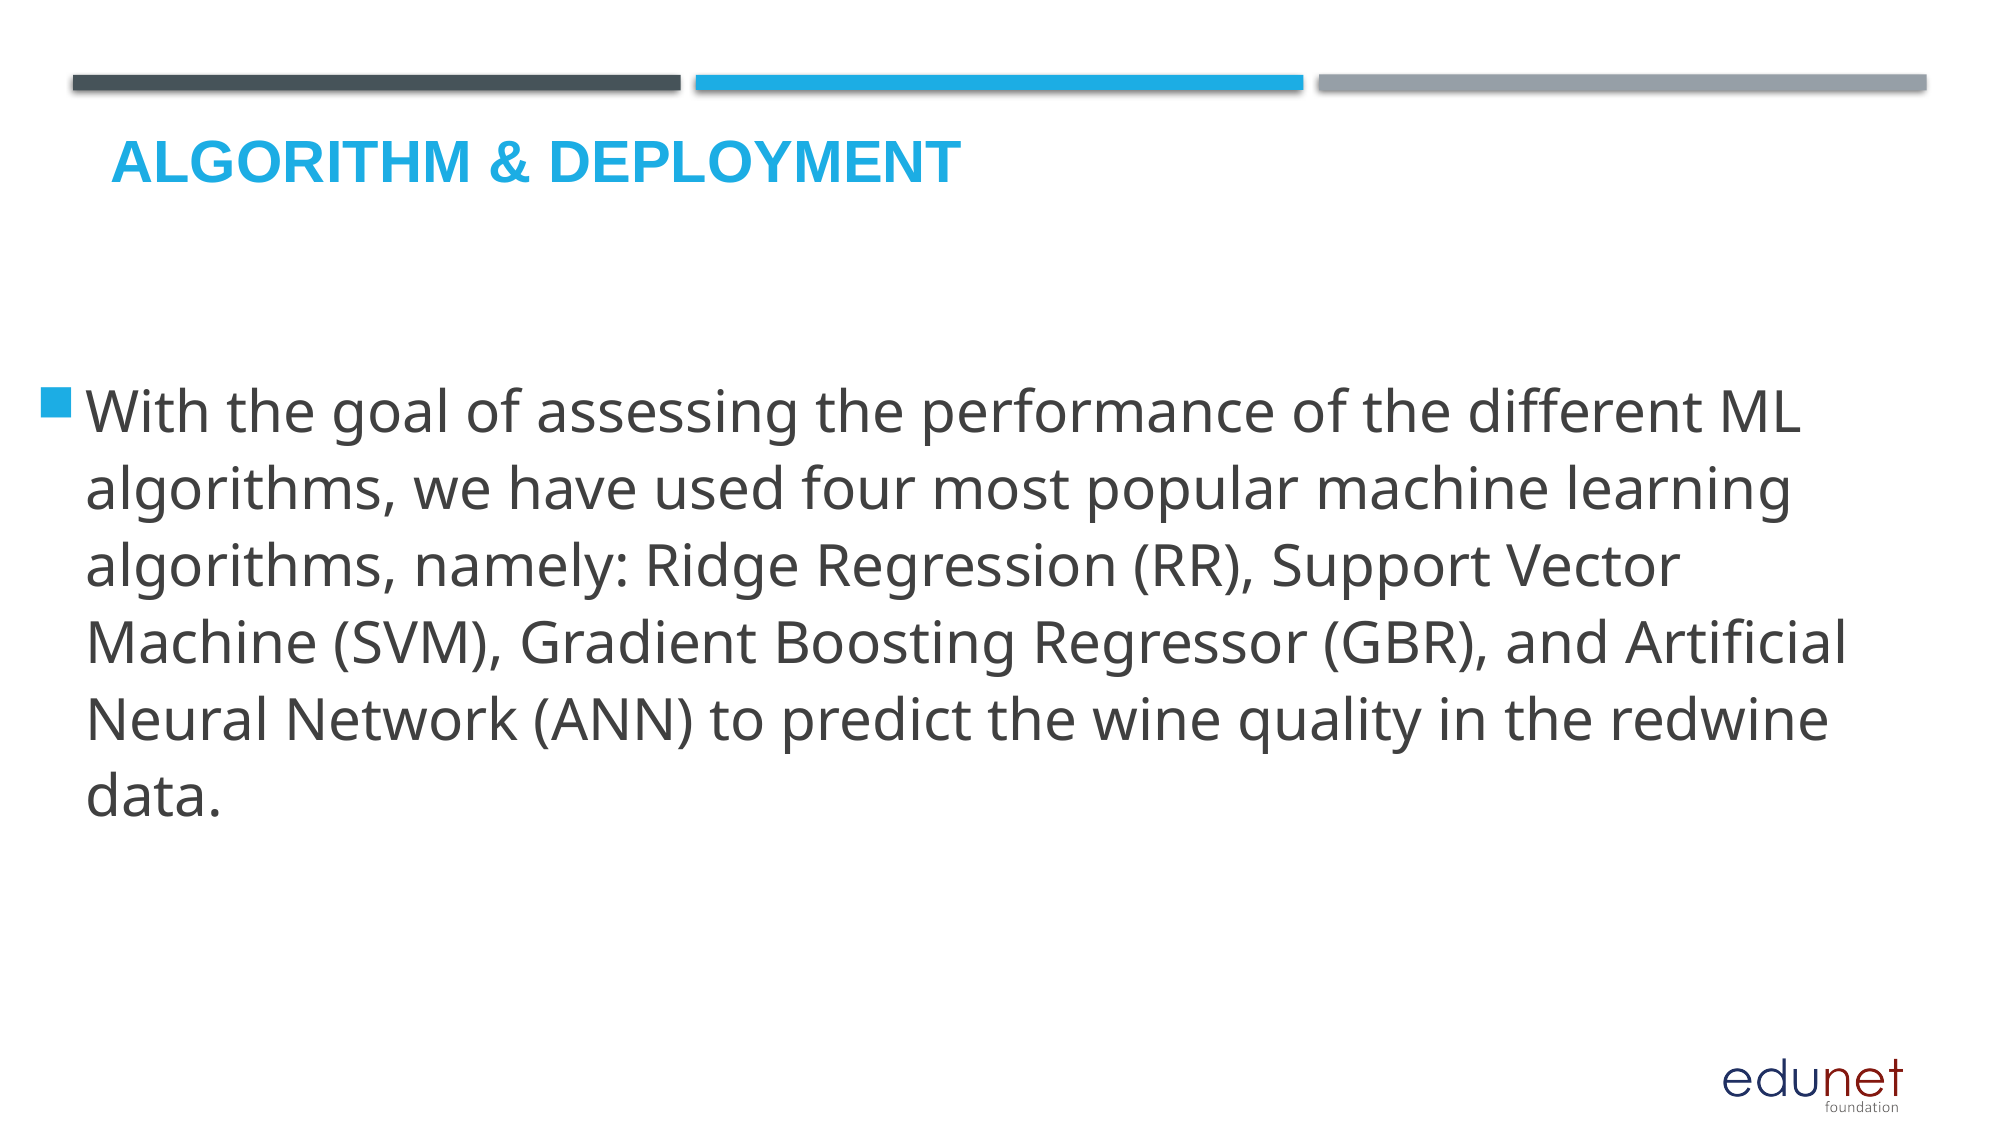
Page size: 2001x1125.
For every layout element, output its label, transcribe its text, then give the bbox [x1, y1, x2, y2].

list With the goal of assessing the performance of the different ML algorithms, we have used four most popular machine learning algorithms, namely: Ridge Regression (RR), Support Vector Machine (SVM), Gradient Boosting Regressor (GBR), and Artificial Neural Network (ANN) to predict the wine quality in the redwine data. [20, 215, 1905, 981]
picture [1719, 1056, 1905, 1116]
title Algorithm & Deployment [95, 115, 1905, 203]
